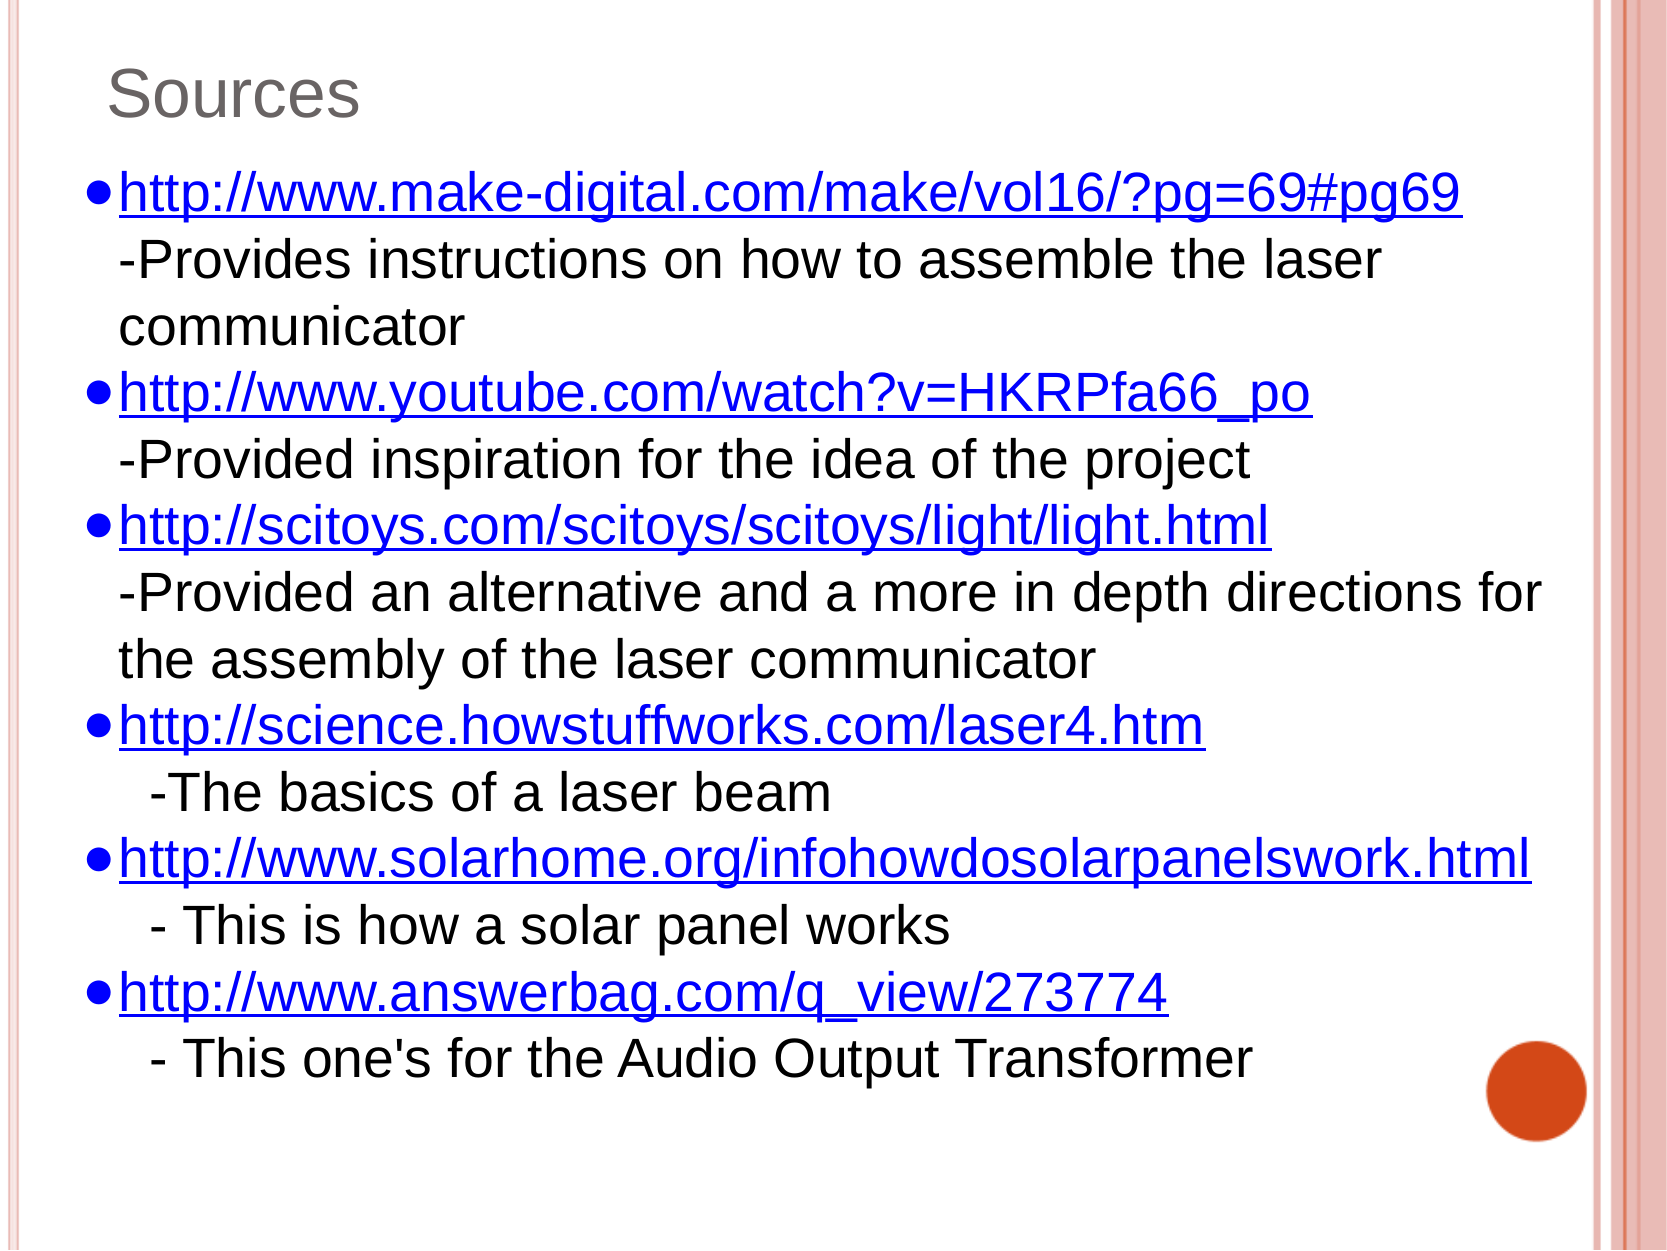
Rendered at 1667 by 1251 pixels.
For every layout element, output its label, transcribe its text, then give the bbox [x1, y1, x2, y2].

picture [0, 0, 1667, 1250]
text_box http://www.make-digital.com/make/vol16/?pg=69#pg69 -Provides instructions on how to assemble the laser communicator http://www.youtube.com/watch?v=HKRPfa66_po -Provided inspiration for the idea of the project http://scitoys.com/scitoys/scitoys/light/light.html -Provided an alternative and a more in depth directions for the assembly of the laser communicator http://science.howstuffworks.com/laser4.htm -The basics of a laser beam http://www.solarhome.org/infohowdosolarpanelswork.html - This is how a solar panel works http://www.answerbag.com/q_view/273774 - This one's for the Audio Output Transformer [49, 150, 1559, 1205]
title Sources [99, 0, 1440, 138]
